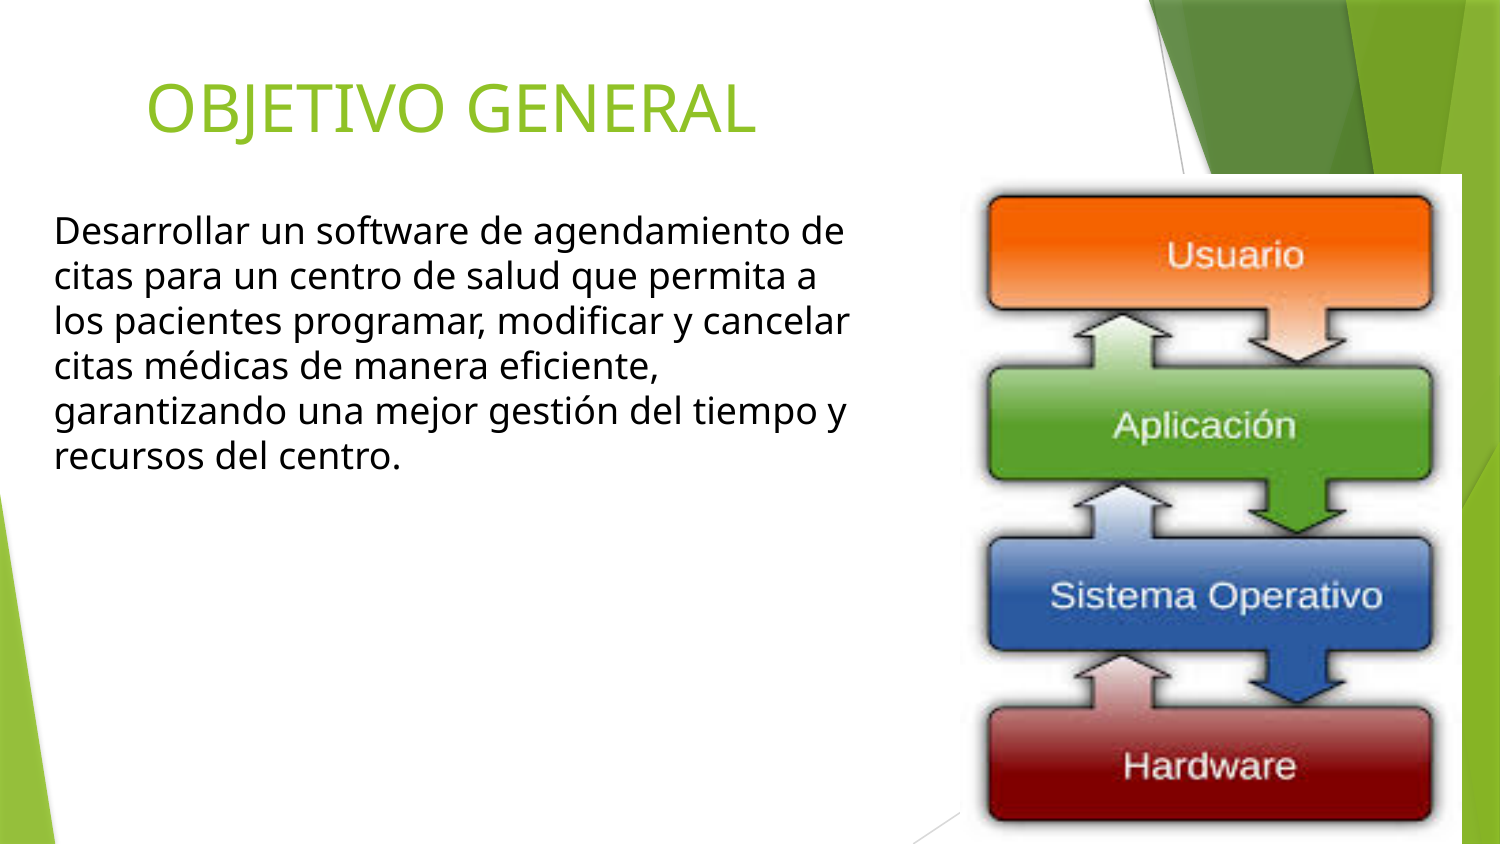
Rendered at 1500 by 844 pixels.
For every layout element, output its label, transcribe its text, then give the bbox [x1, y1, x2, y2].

text_box Desarrollar un software de agendamiento de citas para un centro de salud que permita a los pacientes programar, modificar y cancelar citas médicas de manera eficiente, garantizando una mejor gestión del tiempo y recursos del centro. [38, 199, 882, 485]
picture [960, 173, 1462, 844]
title OBJETIVO GENERAL [0, 51, 904, 144]
